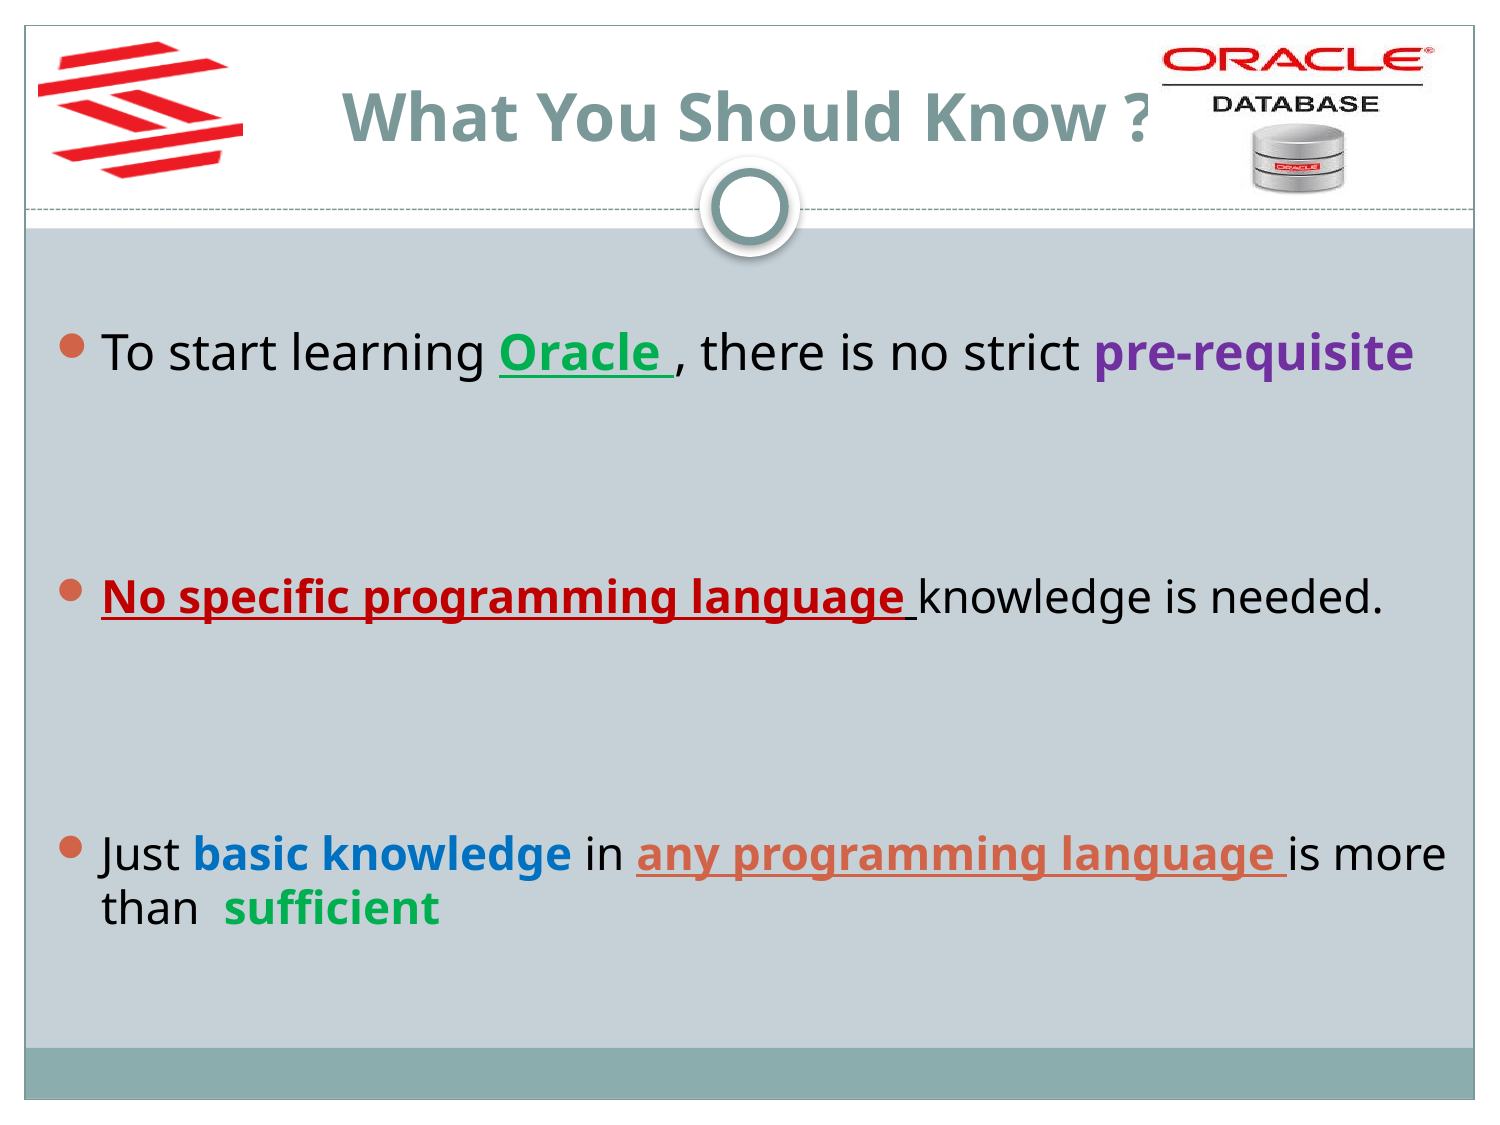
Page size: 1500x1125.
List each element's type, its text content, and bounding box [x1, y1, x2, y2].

title What You Should Know ? [237, 37, 1143, 162]
picture [37, 40, 243, 185]
picture [1148, 34, 1453, 200]
list To start learning Oracle , there is no strict pre-requisite No specific programming language knowledge is needed. Just basic knowledge in any programming language is more than sufficient [41, 243, 1471, 1125]
